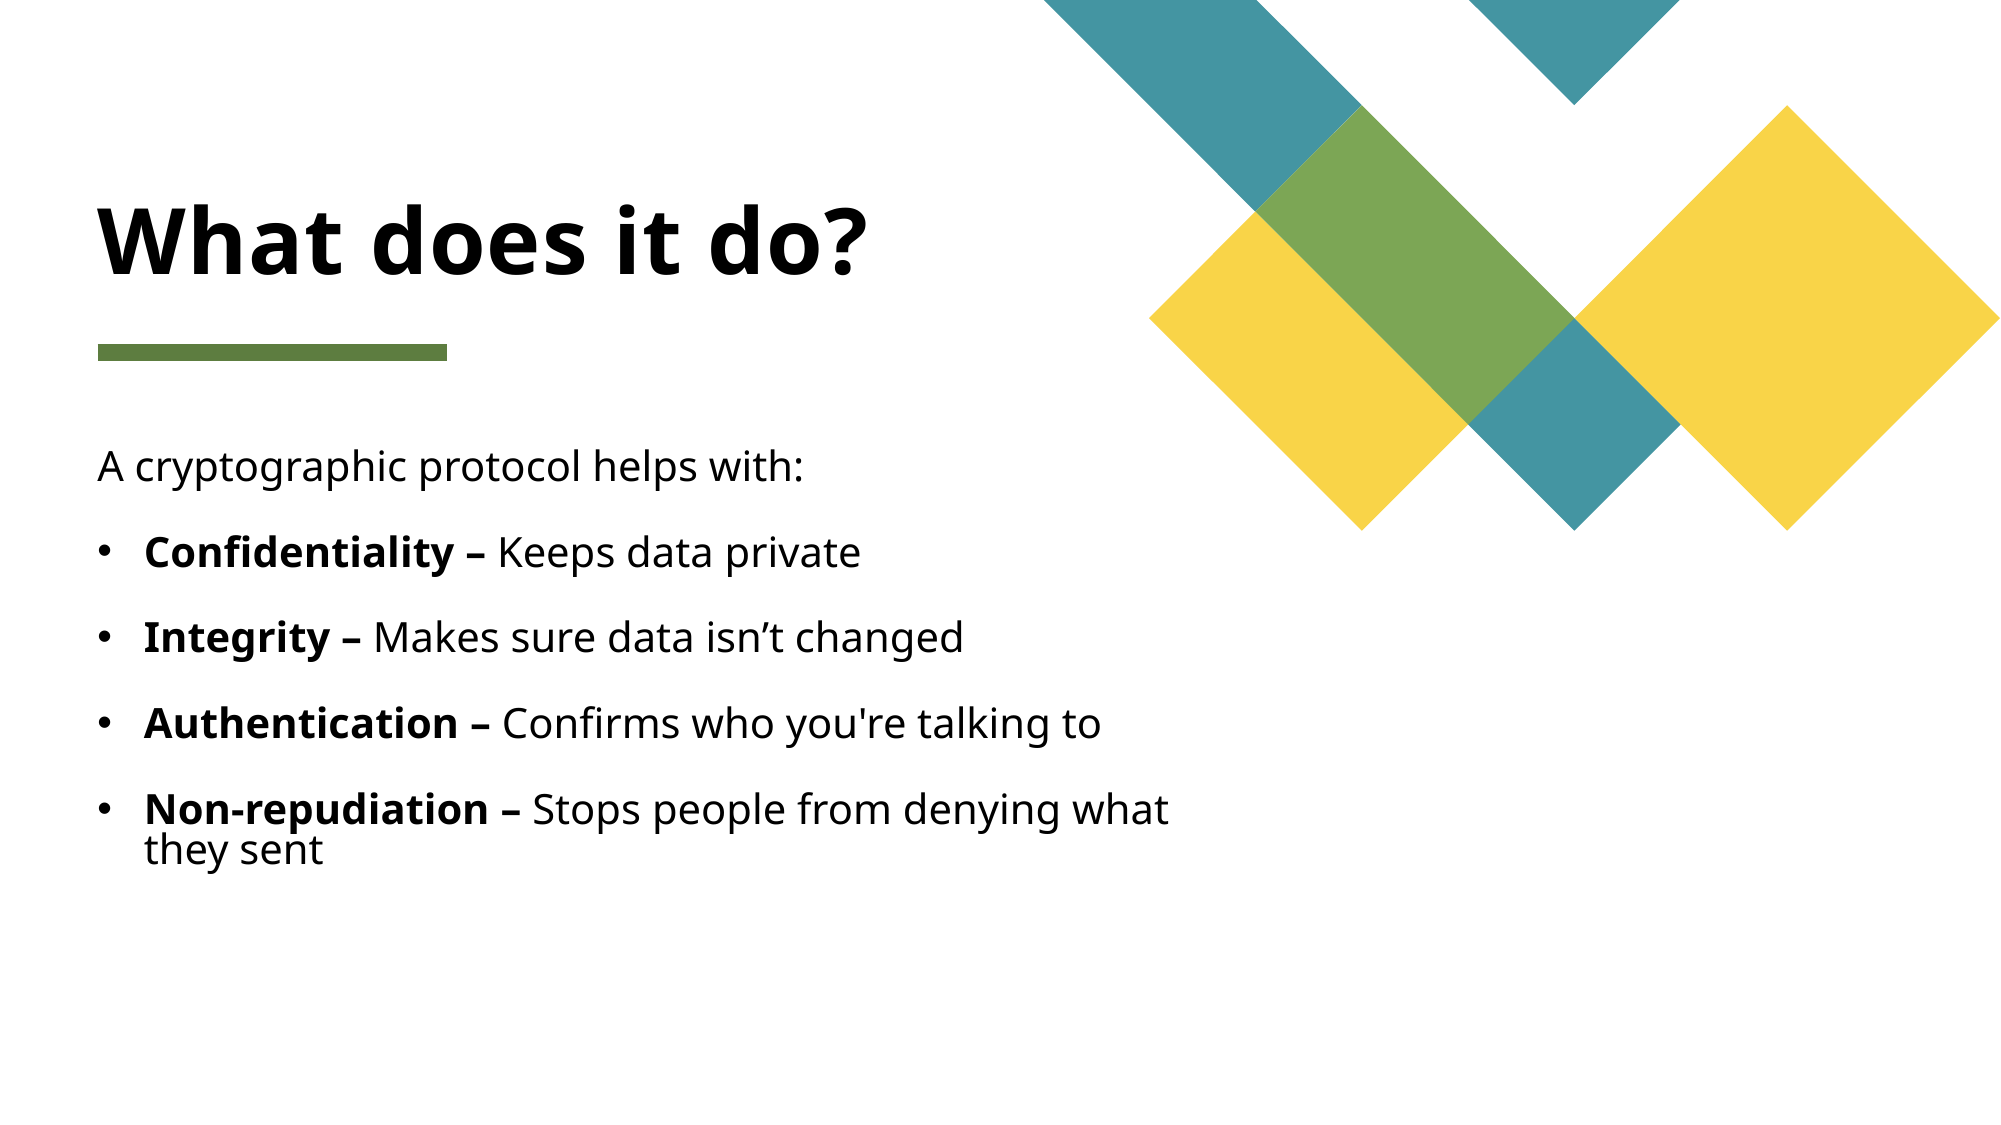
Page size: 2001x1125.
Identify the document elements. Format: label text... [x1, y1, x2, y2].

list A cryptographic protocol helps with: Confidentiality – Keeps data private Integrity – Makes sure data isn’t changed Authentication – Confirms who you're talking to Non-repudiation – Stops people from denying what they sent [97, 374, 1211, 983]
title What does it do? [97, 31, 1211, 293]
